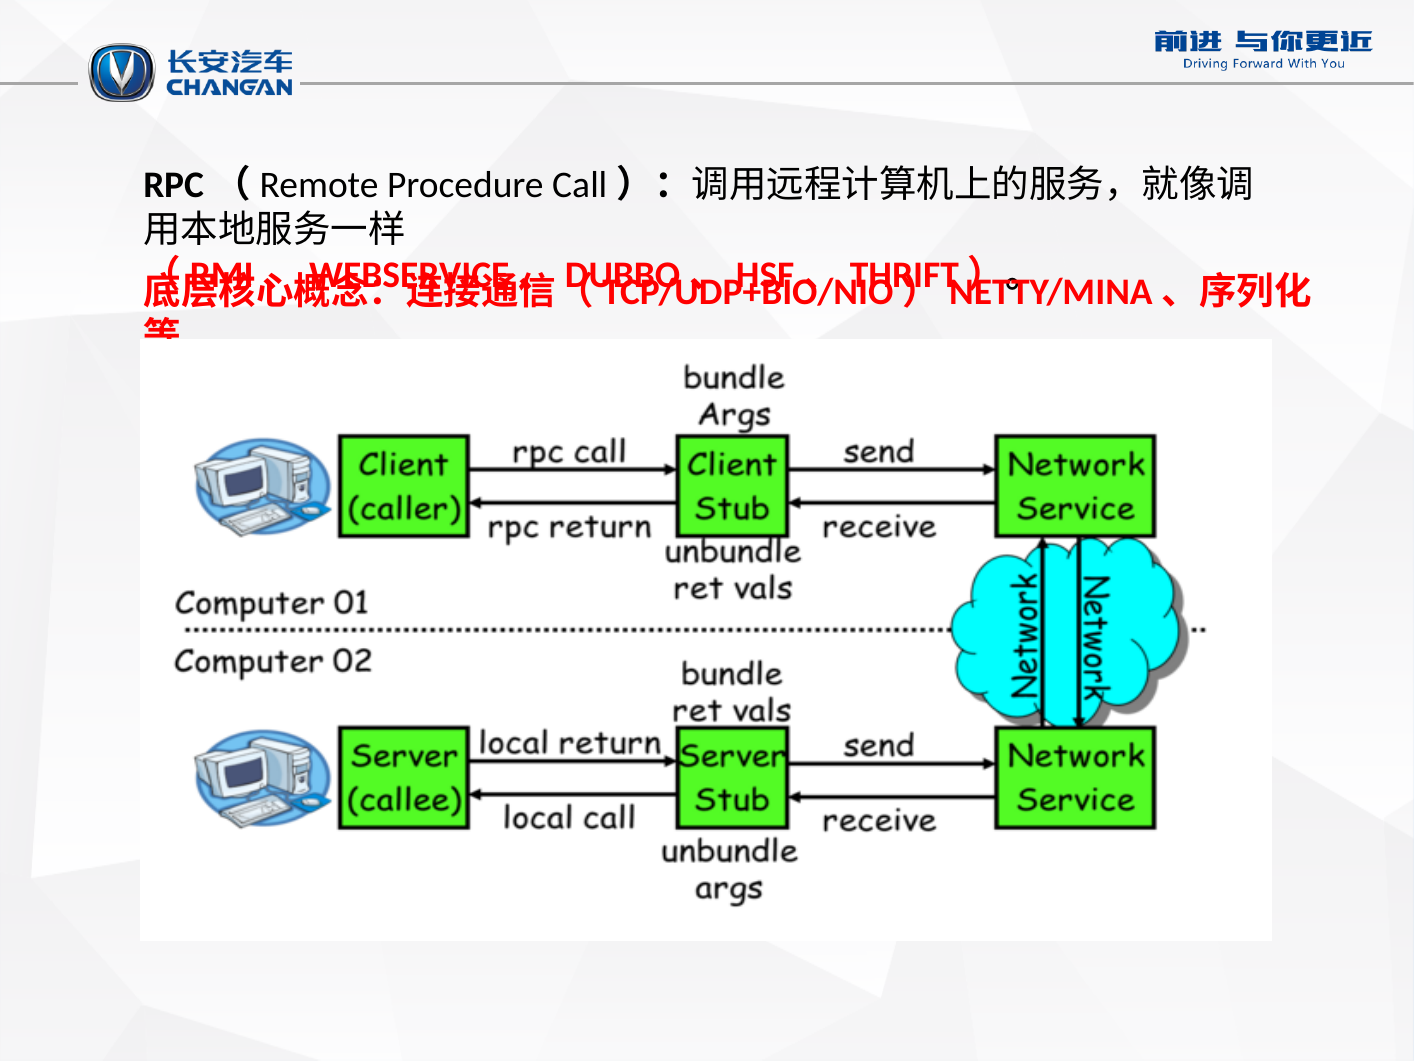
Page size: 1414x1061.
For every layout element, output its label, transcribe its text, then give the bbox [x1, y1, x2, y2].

picture [0, 0, 1414, 1061]
text_box RPC（Remote Procedure Call）：调用远程计算机上的服务，就像调用本地服务一样（RMI、WEBSERVICE、DUBBO、HSF、THRIFT）。 [128, 152, 1272, 259]
text_box 底层核心概念：连接通信（TCP/UDP+BIO/NIO）NETTY/MINA、序列化等 [128, 259, 1344, 365]
